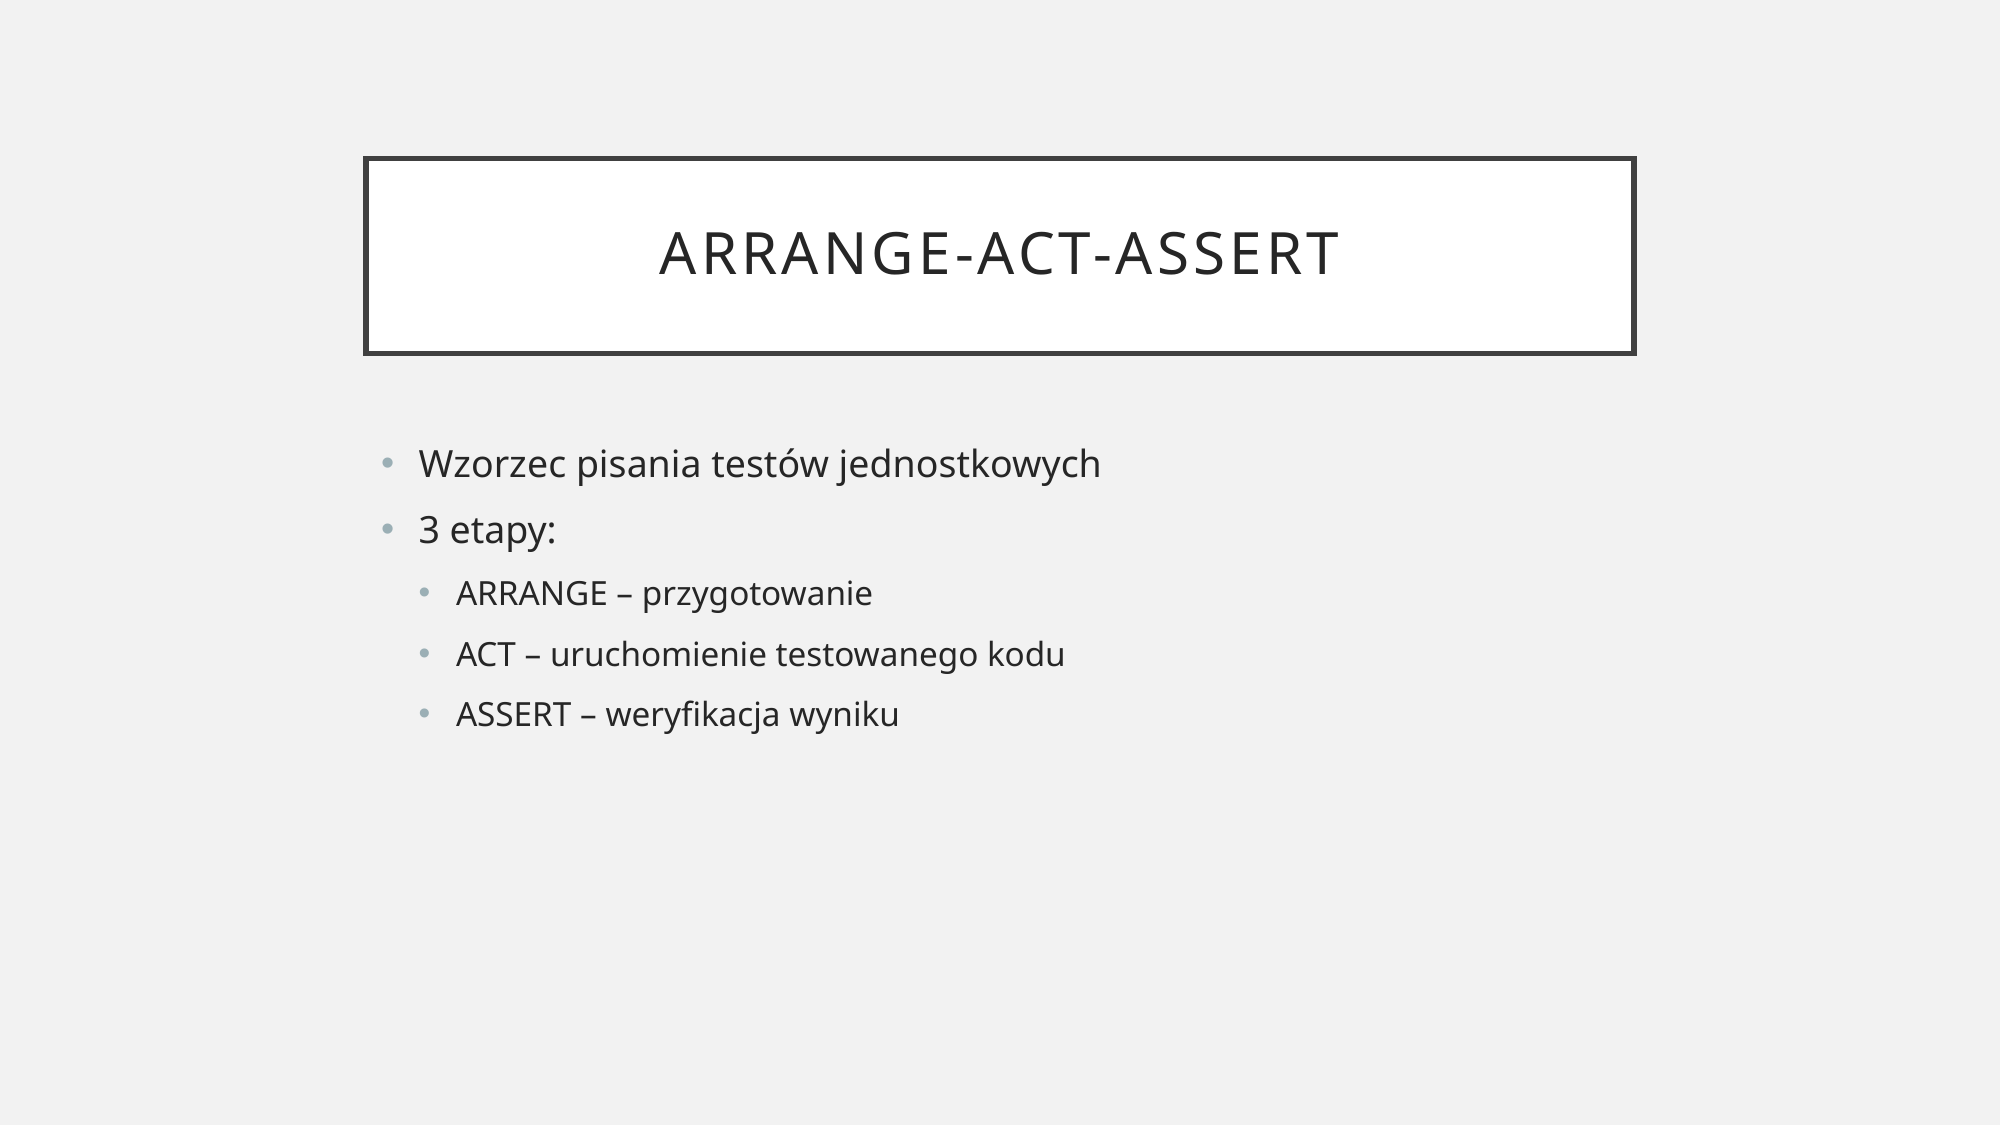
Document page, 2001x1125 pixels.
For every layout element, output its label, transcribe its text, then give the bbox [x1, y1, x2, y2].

title Arrange-act-assert [363, 156, 1637, 356]
list Wzorzec pisania testów jednostkowych 3 etapy: ARRANGE – przygotowanie ACT – uruchomienie testowanego kodu ASSERT – weryfikacja wyniku [366, 432, 1634, 942]
